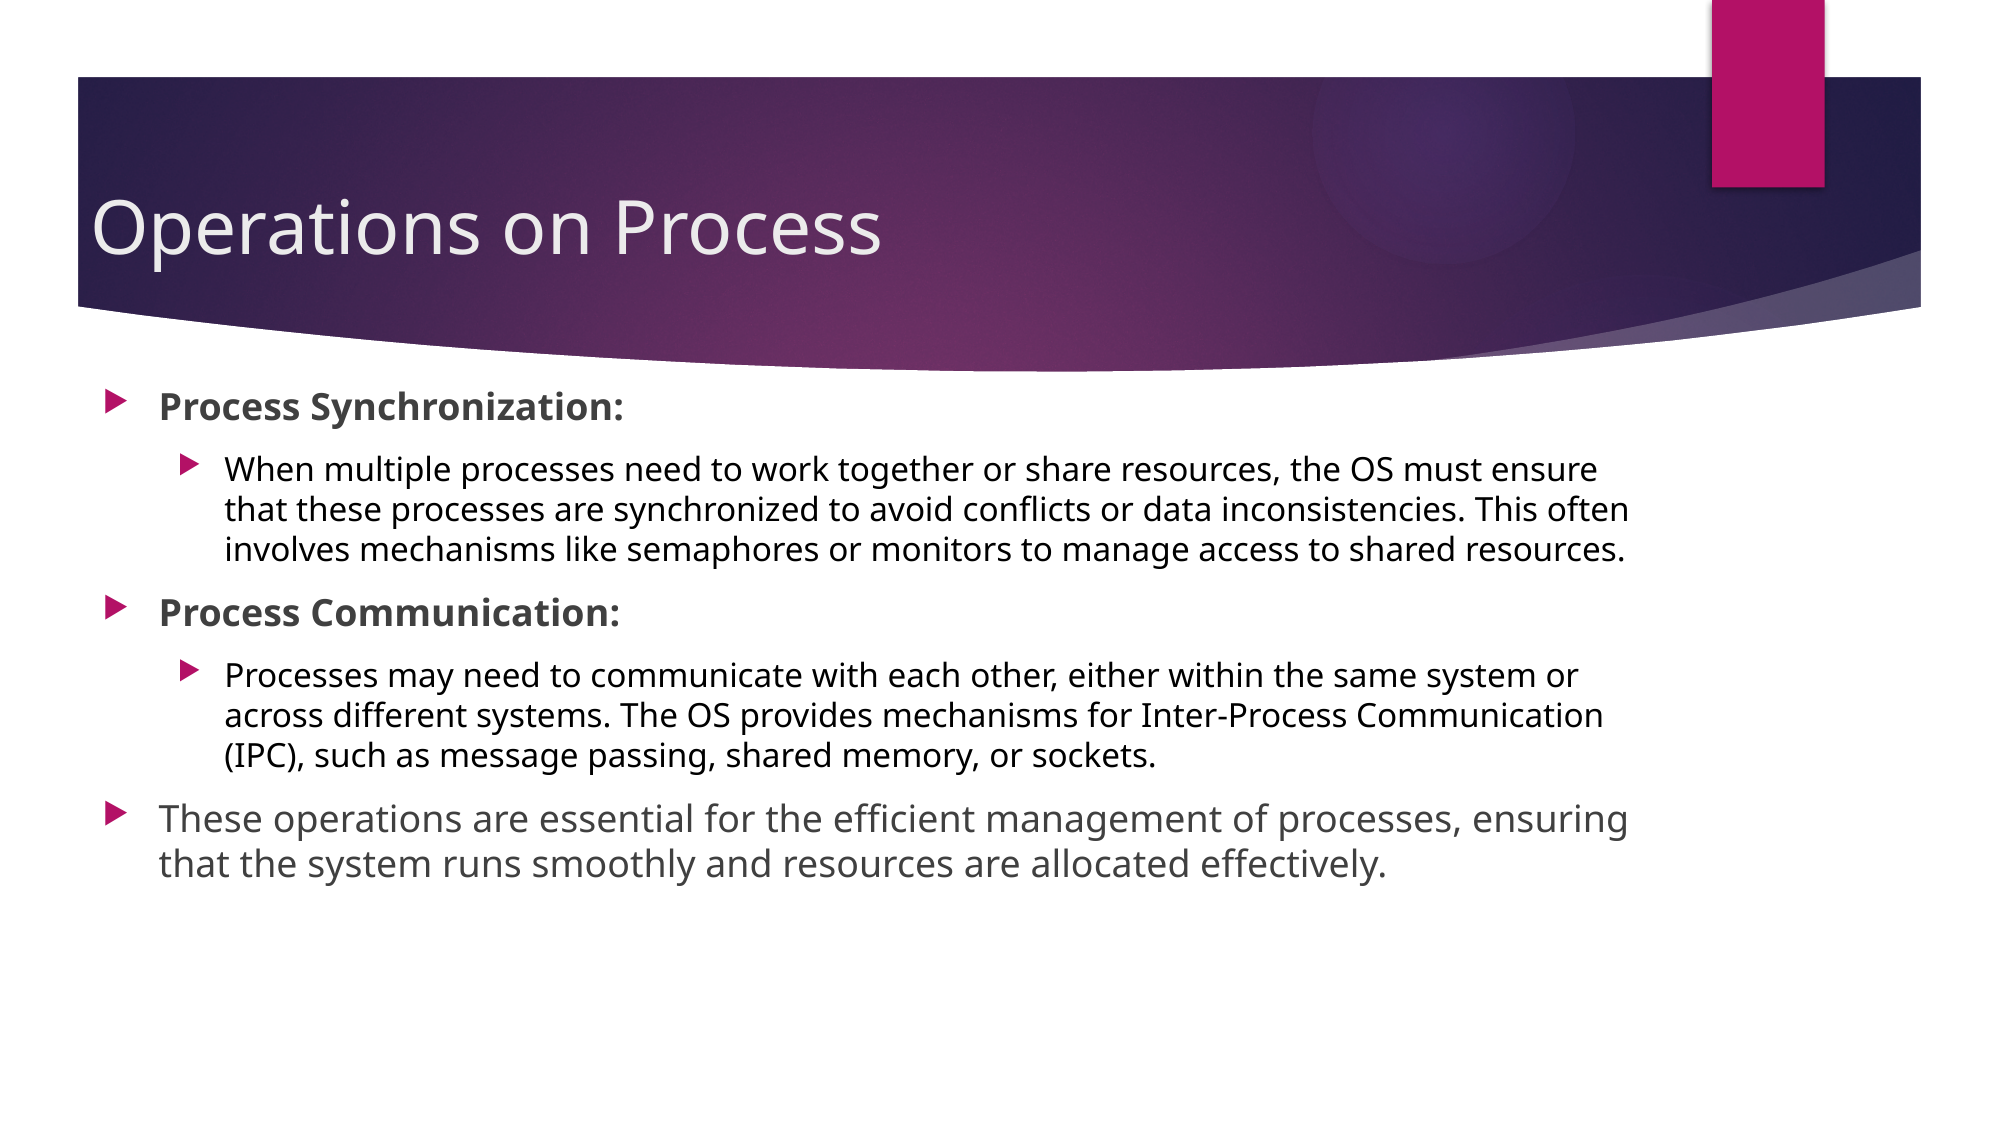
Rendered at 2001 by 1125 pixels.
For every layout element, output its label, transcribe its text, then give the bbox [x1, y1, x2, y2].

list Process Synchronization: When multiple processes need to work together or share resources, the OS must ensure that these processes are synchronized to avoid conflicts or data inconsistencies. This often involves mechanisms like semaphores or monitors to manage access to shared resources. Process Communication: Processes may need to communicate with each other, either within the same system or across different systems. The OS provides mechanisms for Inter-Process Communication (IPC), such as message passing, shared memory, or sockets. These operations are essential for the efficient management of processes, ensuring that the system runs smoothly and resources are allocated effectively. [87, 375, 1675, 1079]
title Operations on Process [75, 137, 1663, 313]
